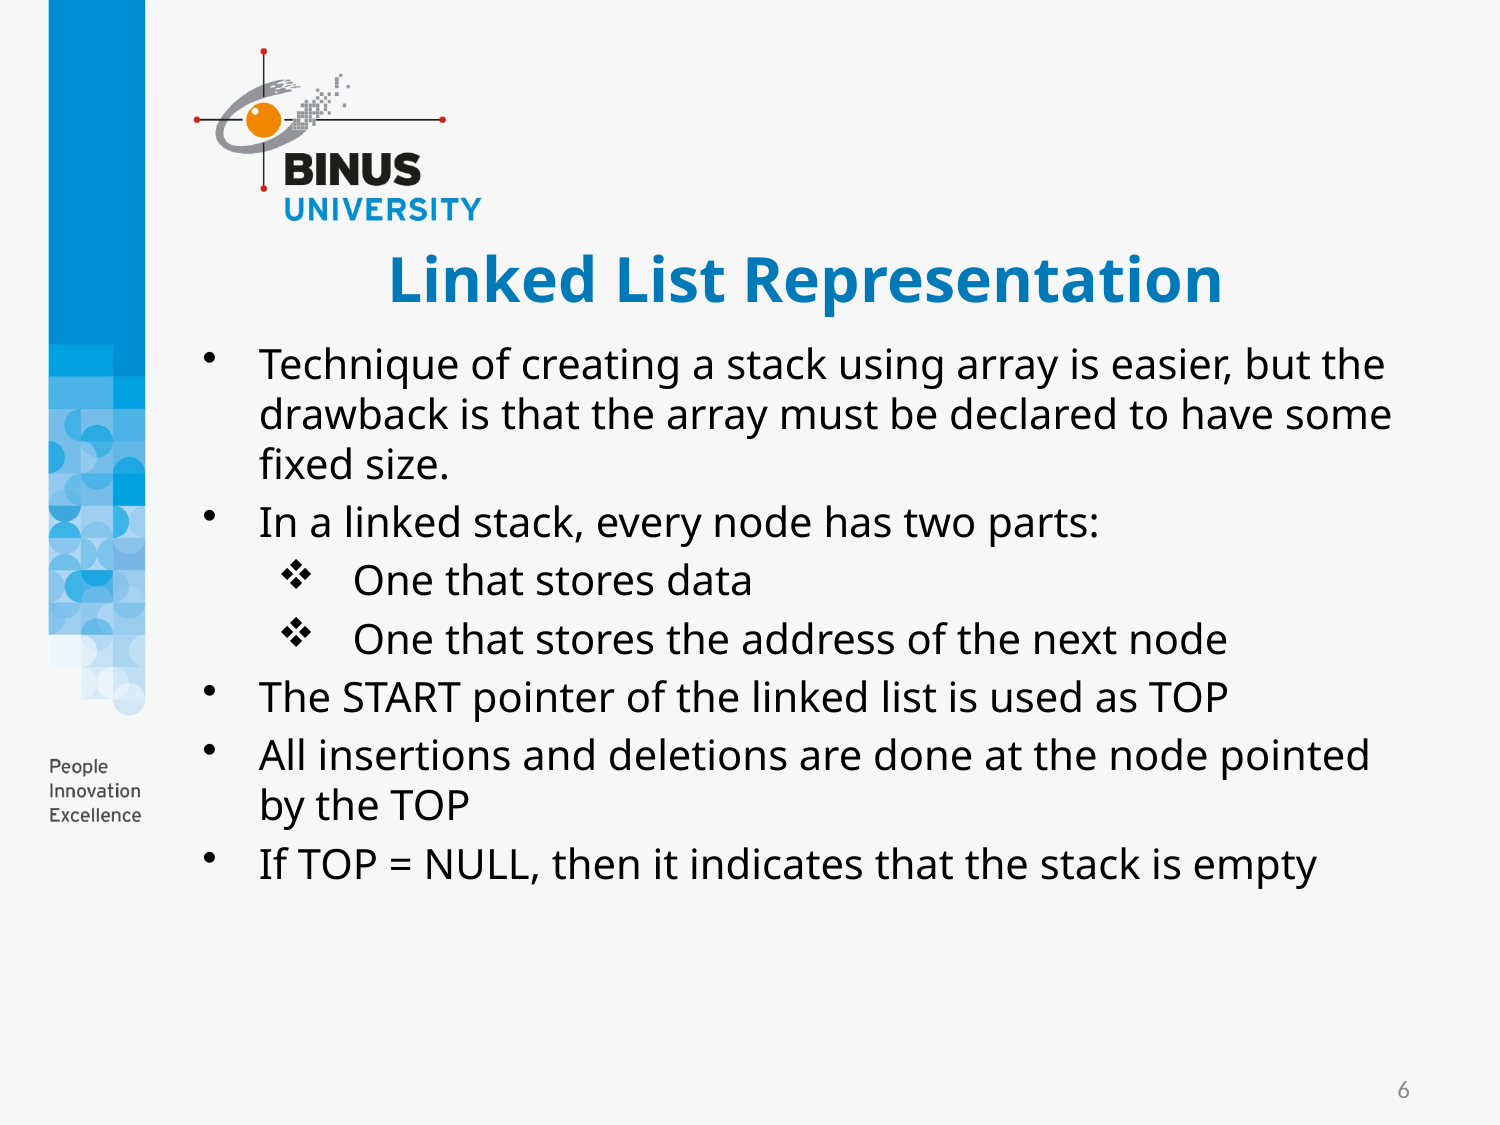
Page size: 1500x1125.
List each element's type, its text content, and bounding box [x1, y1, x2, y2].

slide_number 6 [1074, 1058, 1425, 1119]
title Linked List Representation [187, 224, 1425, 329]
picture [0, 0, 1500, 845]
list Technique of creating a stack using array is easier, but the drawback is that the array must be declared to have some fixed size. In a linked stack, every node has two parts: One that stores data One that stores the address of the next node The START pointer of the linked list is used as TOP All insertions and deletions are done at the node pointed by the TOP If TOP = NULL, then it indicates that the stack is empty [187, 329, 1436, 1062]
